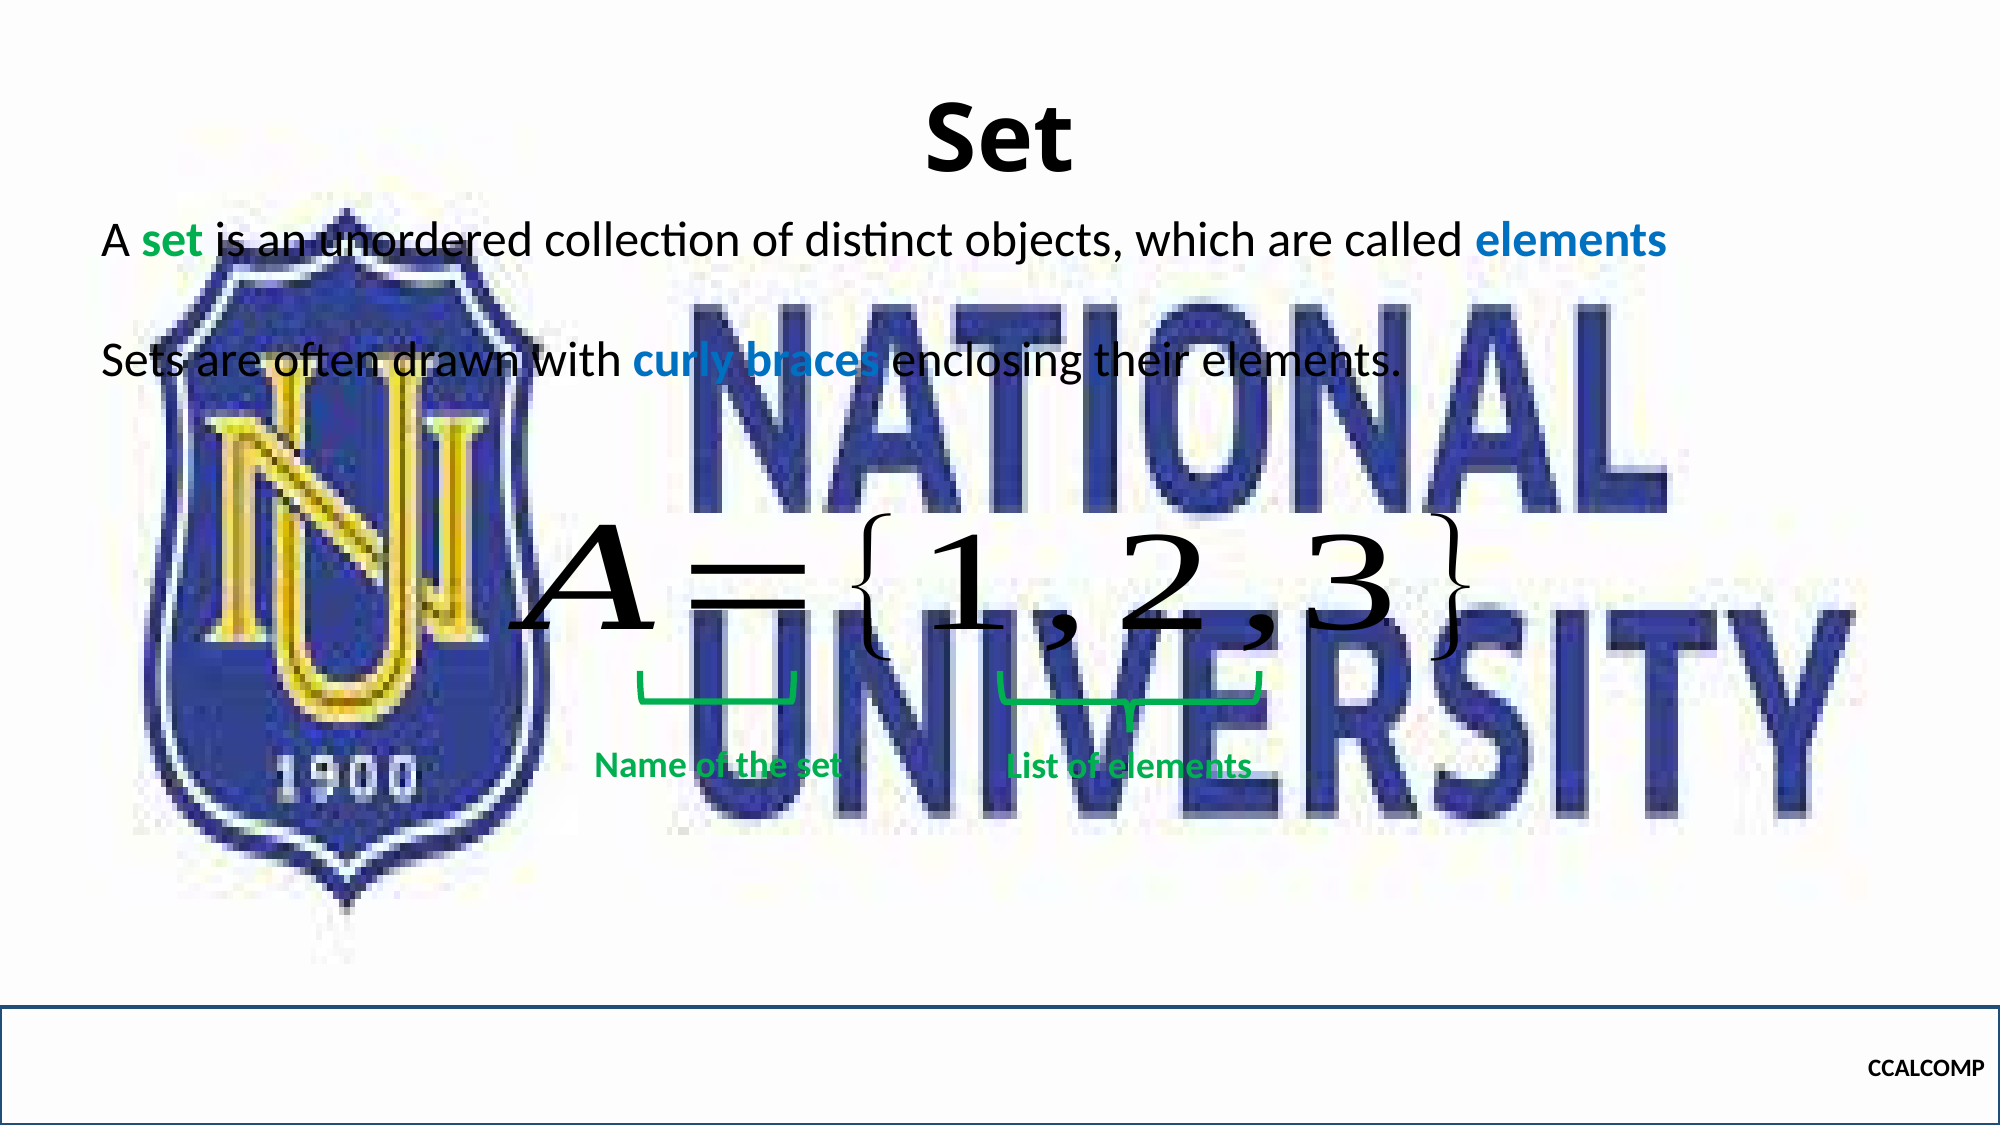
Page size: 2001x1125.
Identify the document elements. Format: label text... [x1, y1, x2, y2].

title Set [249, 81, 1750, 199]
footer CCALCOMP [0, 1007, 2000, 1125]
text_box Name of the set [579, 732, 858, 793]
text_box [999, 671, 1260, 733]
picture [0, 0, 2000, 1007]
text_box A set is an unordered collection of distinct objects, which are called elements Sets are often drawn with curly braces enclosing their elements. [86, 199, 1803, 395]
text_box [638, 670, 796, 704]
text_box List of elements [991, 733, 1268, 794]
